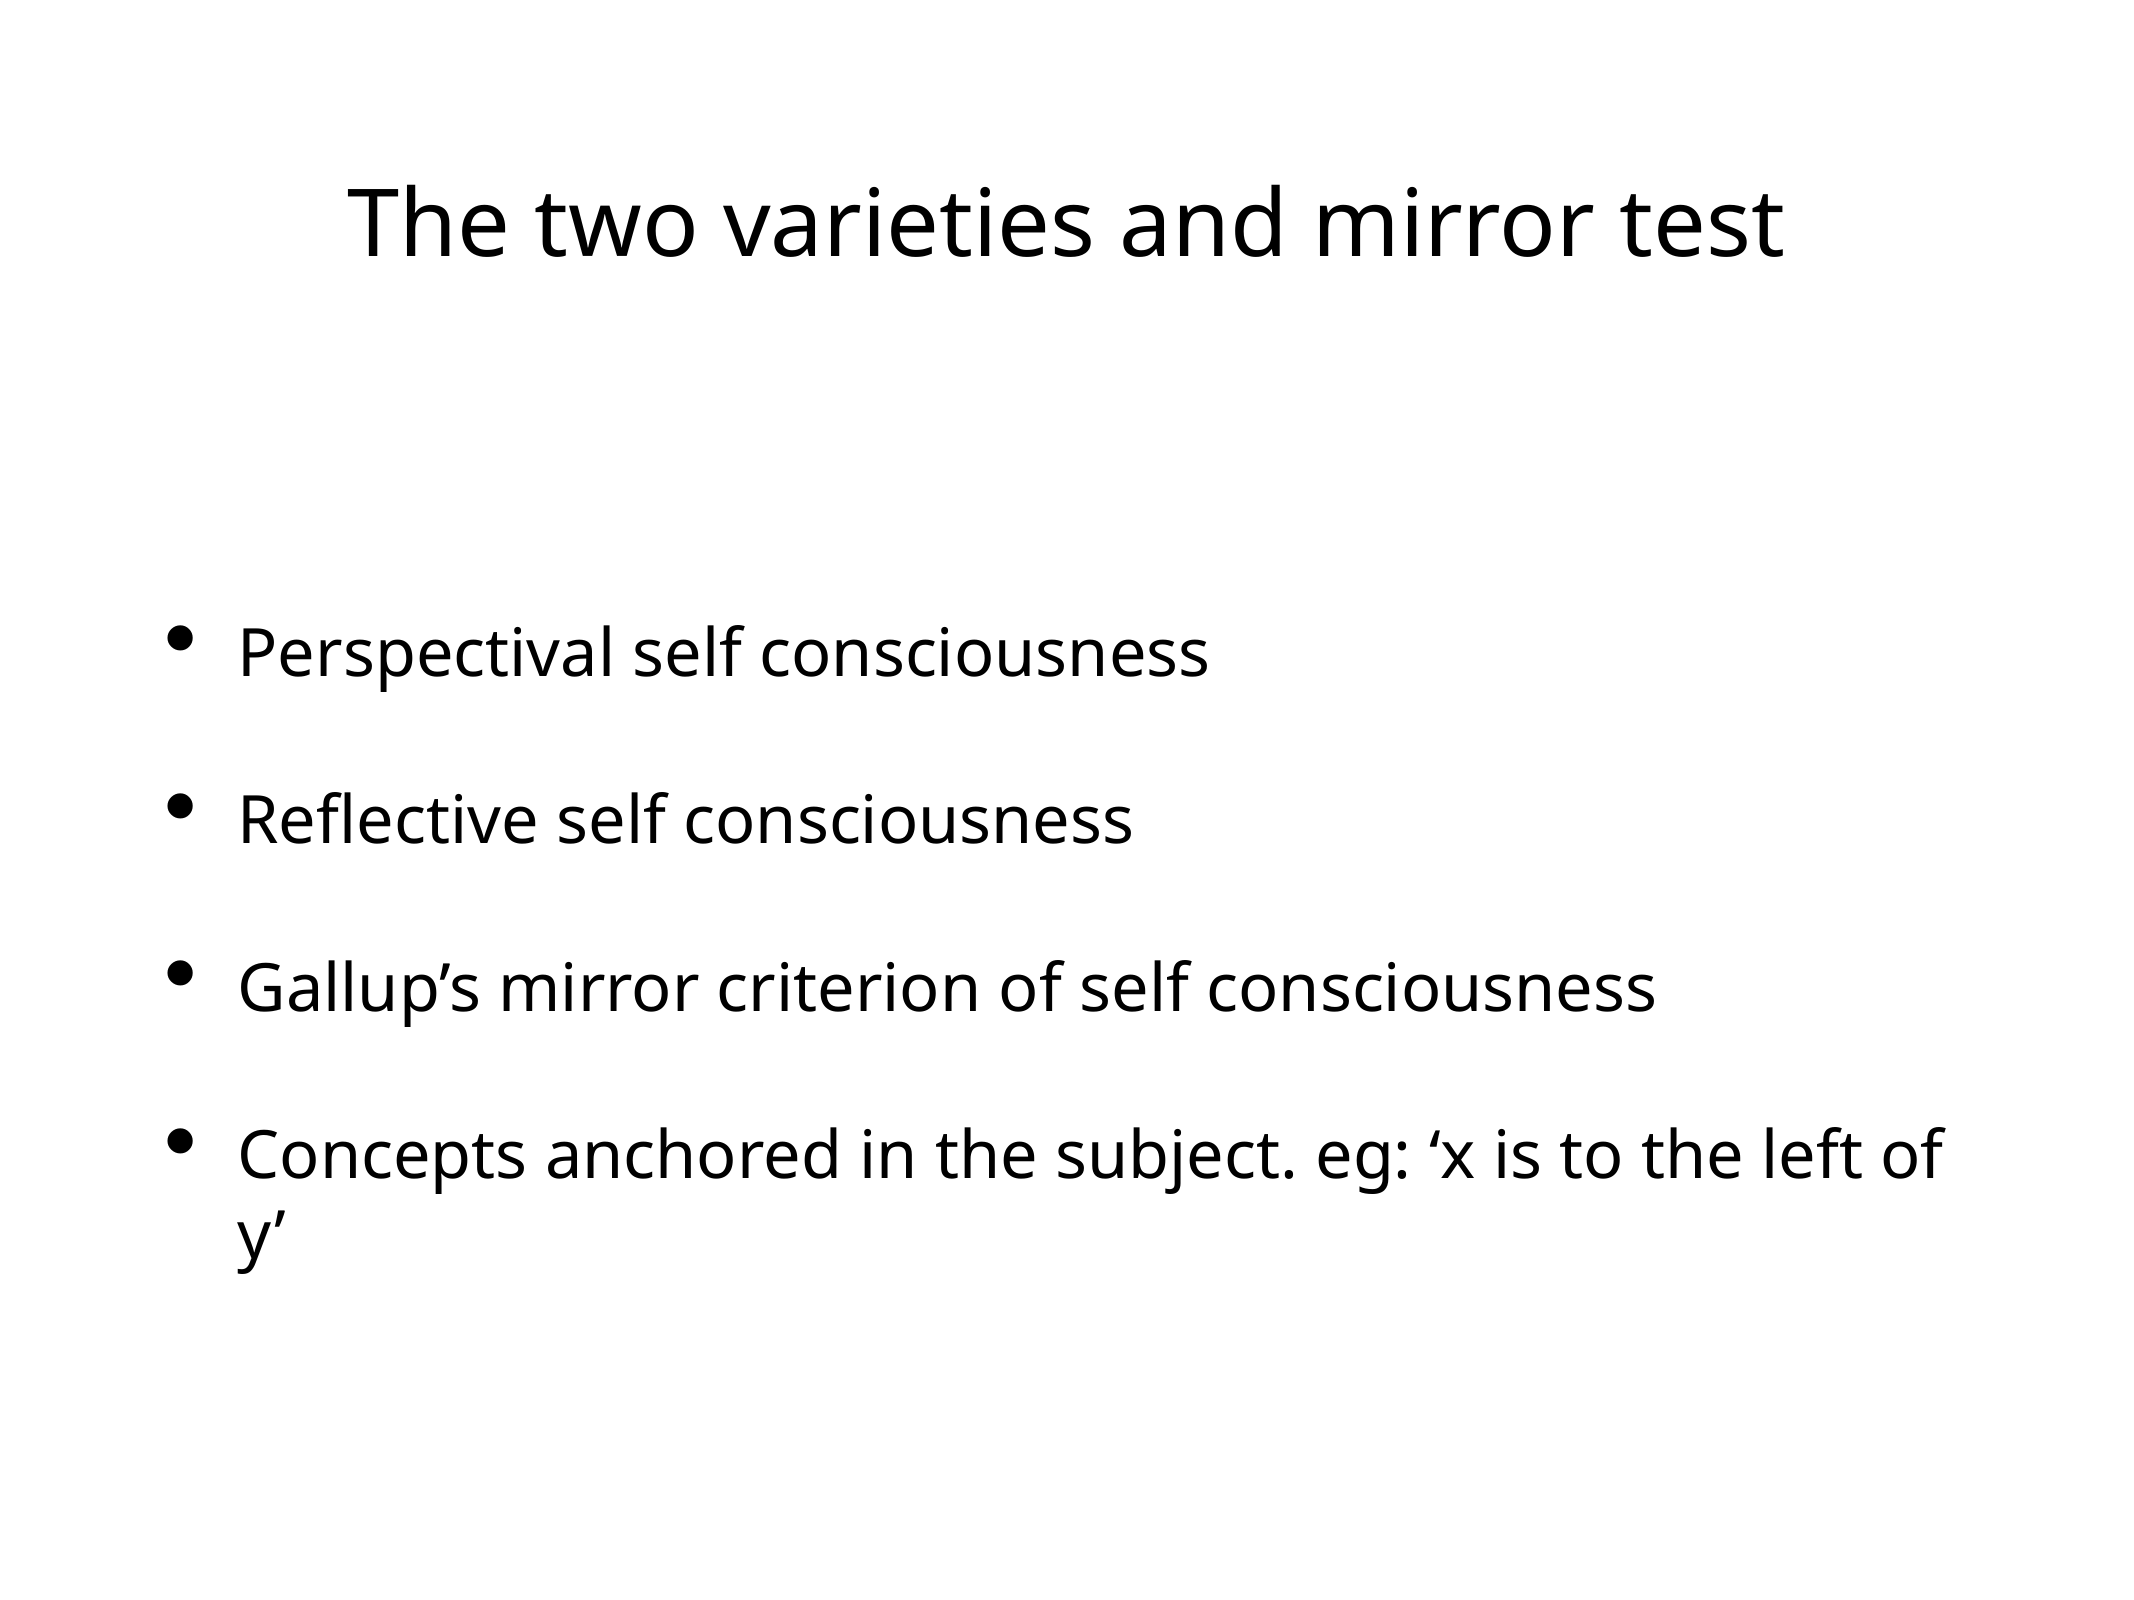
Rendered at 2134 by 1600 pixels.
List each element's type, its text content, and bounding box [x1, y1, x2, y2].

title The two varieties and mirror test [155, 41, 1978, 397]
list Perspectival self consciousness Reflective self consciousness Gallup’s mirror criterion of self consciousness Concepts anchored in the subject. eg: ‘x is to the left of y’ [155, 424, 1978, 1457]
